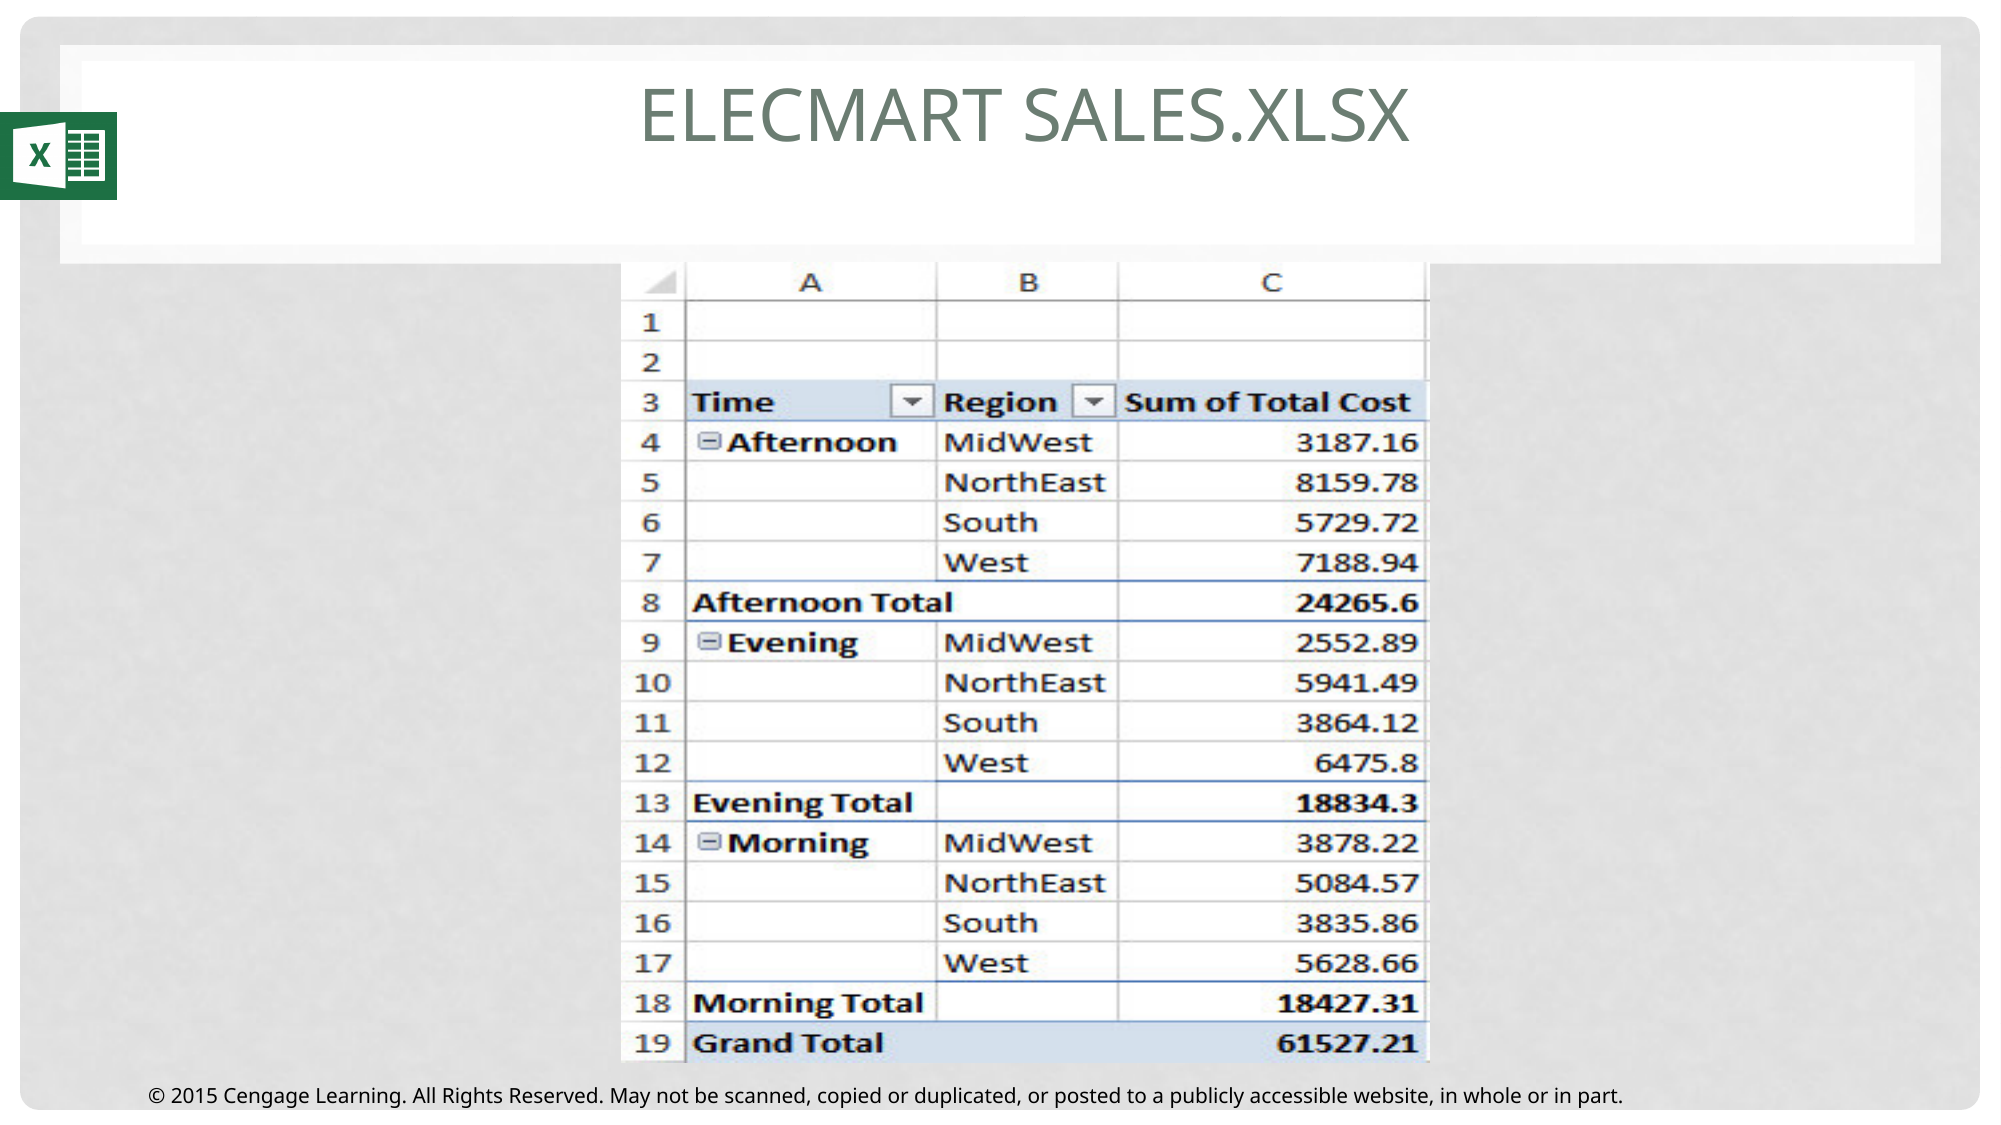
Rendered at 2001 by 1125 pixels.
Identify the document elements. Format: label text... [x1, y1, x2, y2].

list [133, 262, 1918, 1063]
picture [0, 112, 117, 200]
title Elecmart Sales.xlsx [133, 24, 1917, 200]
